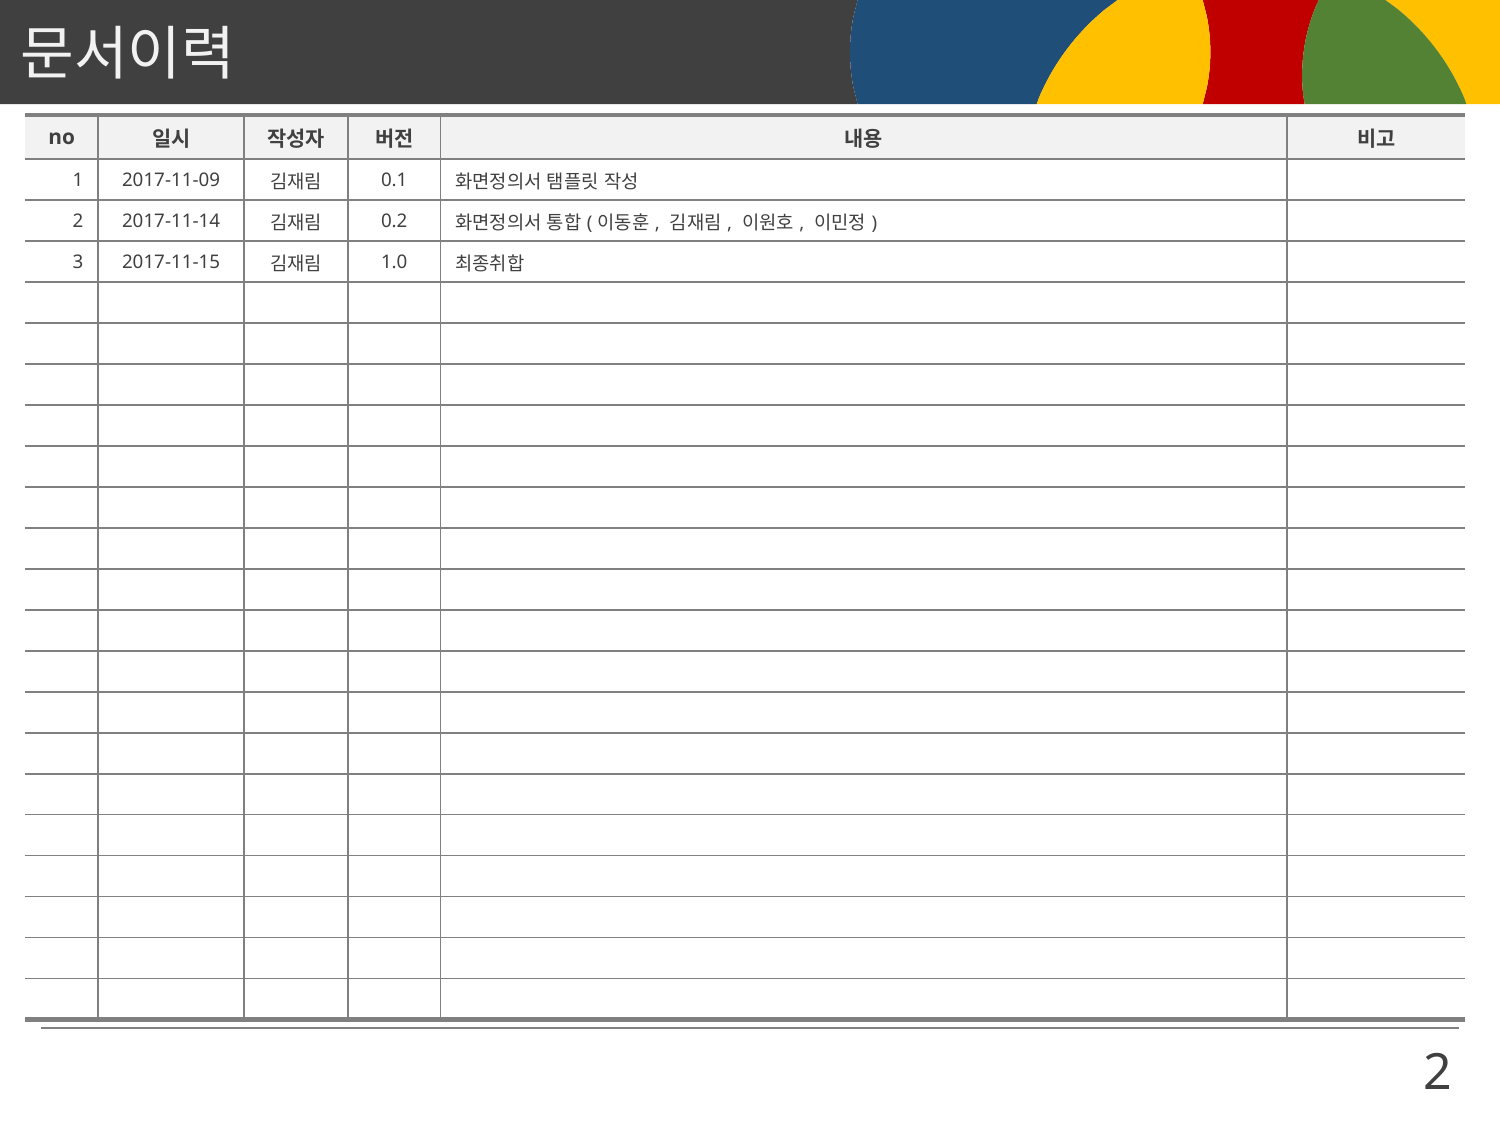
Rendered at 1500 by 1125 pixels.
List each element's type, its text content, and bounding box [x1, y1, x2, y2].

table_cell [349, 979, 440, 1017]
table_cell [25, 324, 97, 363]
table_cell [245, 693, 347, 732]
table_cell [441, 693, 1286, 732]
table_cell 최종취합 [441, 242, 1286, 281]
table_cell [349, 938, 440, 978]
table_cell [1288, 406, 1465, 445]
table_cell [99, 283, 243, 322]
table_cell [1288, 775, 1465, 814]
table_cell [25, 897, 97, 937]
table_cell [245, 938, 347, 978]
table_cell [349, 856, 440, 896]
table_cell [441, 775, 1286, 814]
table_cell [245, 488, 347, 527]
table_cell [25, 529, 97, 568]
table_cell [441, 529, 1286, 568]
table_cell [99, 365, 243, 404]
table_cell [245, 979, 347, 1017]
table_cell [25, 488, 97, 527]
table_cell [245, 815, 347, 855]
table_header 일시 [99, 117, 243, 158]
table_cell [1288, 815, 1465, 855]
table_cell [1288, 897, 1465, 937]
table_cell [1288, 447, 1465, 486]
table_cell [441, 488, 1286, 527]
table_cell [441, 365, 1286, 404]
table_cell [441, 570, 1286, 609]
table_cell [1288, 570, 1465, 609]
table_cell [1288, 979, 1465, 1017]
table_cell 김재림 [245, 201, 347, 240]
table_cell [441, 447, 1286, 486]
table_cell 3 [25, 242, 97, 281]
table_cell [245, 897, 347, 937]
table_cell 화면정의서 탬플릿 작성 [441, 160, 1286, 199]
table_cell [441, 734, 1286, 773]
table_cell [25, 815, 97, 855]
table_cell [1288, 938, 1465, 978]
table_cell [245, 856, 347, 896]
table_cell [99, 529, 243, 568]
table_cell [349, 447, 440, 486]
table_header 작성자 [245, 117, 347, 158]
table_cell [245, 283, 347, 322]
table_cell 김재림 [245, 242, 347, 281]
table_cell [99, 938, 243, 978]
table_cell [99, 324, 243, 363]
table_cell [245, 447, 347, 486]
table_cell [99, 979, 243, 1017]
table_cell [245, 324, 347, 363]
table_cell [99, 447, 243, 486]
table_cell [349, 815, 440, 855]
table_cell 2017-11-14 [99, 201, 243, 240]
table_cell [245, 406, 347, 445]
table_cell [349, 775, 440, 814]
table_cell [441, 856, 1286, 896]
table_header 버전 [349, 117, 440, 158]
table_cell [25, 570, 97, 609]
table_cell [349, 365, 440, 404]
table_cell [245, 570, 347, 609]
table_header no [25, 117, 97, 158]
table_cell [349, 652, 440, 691]
table_cell [1288, 734, 1465, 773]
table_cell 2 [25, 201, 97, 240]
table_cell [245, 775, 347, 814]
table_cell [441, 283, 1286, 322]
table_cell [441, 815, 1286, 855]
table_cell [1288, 611, 1465, 650]
table_cell [349, 570, 440, 609]
table_cell [99, 856, 243, 896]
table_cell [441, 652, 1286, 691]
table_cell [1288, 365, 1465, 404]
table_cell [25, 611, 97, 650]
table_cell [25, 979, 97, 1017]
table_cell [1288, 242, 1465, 281]
table_cell [99, 775, 243, 814]
table_cell [99, 693, 243, 732]
table_cell [25, 283, 97, 322]
table_cell [1288, 693, 1465, 732]
table_cell [245, 734, 347, 773]
table_cell [1288, 283, 1465, 322]
table_cell [349, 693, 440, 732]
table_cell [1288, 488, 1465, 527]
table_cell [349, 406, 440, 445]
table_cell [1288, 201, 1465, 240]
table_cell [349, 611, 440, 650]
table_header 내용 [441, 117, 1286, 158]
table_cell [25, 447, 97, 486]
table_cell [441, 897, 1286, 937]
table_cell 1.0 [349, 242, 440, 281]
table_cell [99, 815, 243, 855]
table_cell [99, 734, 243, 773]
table_cell 0.2 [349, 201, 440, 240]
table_cell [441, 611, 1286, 650]
table_cell 2017-11-09 [99, 160, 243, 199]
table_cell [349, 897, 440, 937]
table_cell [1288, 529, 1465, 568]
table_cell 0.1 [349, 160, 440, 199]
table_cell [1288, 856, 1465, 896]
table_header 비고 [1288, 117, 1465, 158]
table_cell [25, 734, 97, 773]
table_cell [99, 611, 243, 650]
table_cell [25, 365, 97, 404]
table_cell 김재림 [245, 160, 347, 199]
table_cell [441, 938, 1286, 978]
table_cell [1288, 652, 1465, 691]
table_cell [245, 529, 347, 568]
table_cell [99, 488, 243, 527]
table_cell [99, 652, 243, 691]
table_cell [25, 652, 97, 691]
table_cell [25, 938, 97, 978]
table_cell [349, 283, 440, 322]
table_cell 화면정의서 통합(이동훈, 김재림, 이원호, 이민정) [441, 201, 1286, 240]
table_cell [25, 775, 97, 814]
table_cell [245, 652, 347, 691]
table_cell [349, 324, 440, 363]
table_cell [245, 365, 347, 404]
table_cell [25, 406, 97, 445]
table_cell 2017-11-15 [99, 242, 243, 281]
table_cell [99, 570, 243, 609]
table_cell [1288, 160, 1465, 199]
table_cell [441, 979, 1286, 1017]
table_cell [349, 488, 440, 527]
table_cell [1288, 324, 1465, 363]
table_cell [99, 406, 243, 445]
table_cell [441, 324, 1286, 363]
table_cell [245, 611, 347, 650]
table_cell [441, 406, 1286, 445]
table_cell [99, 897, 243, 937]
table_cell [349, 734, 440, 773]
table_cell [349, 529, 440, 568]
table_cell 1 [25, 160, 97, 199]
table_cell [25, 693, 97, 732]
table_cell [25, 856, 97, 896]
